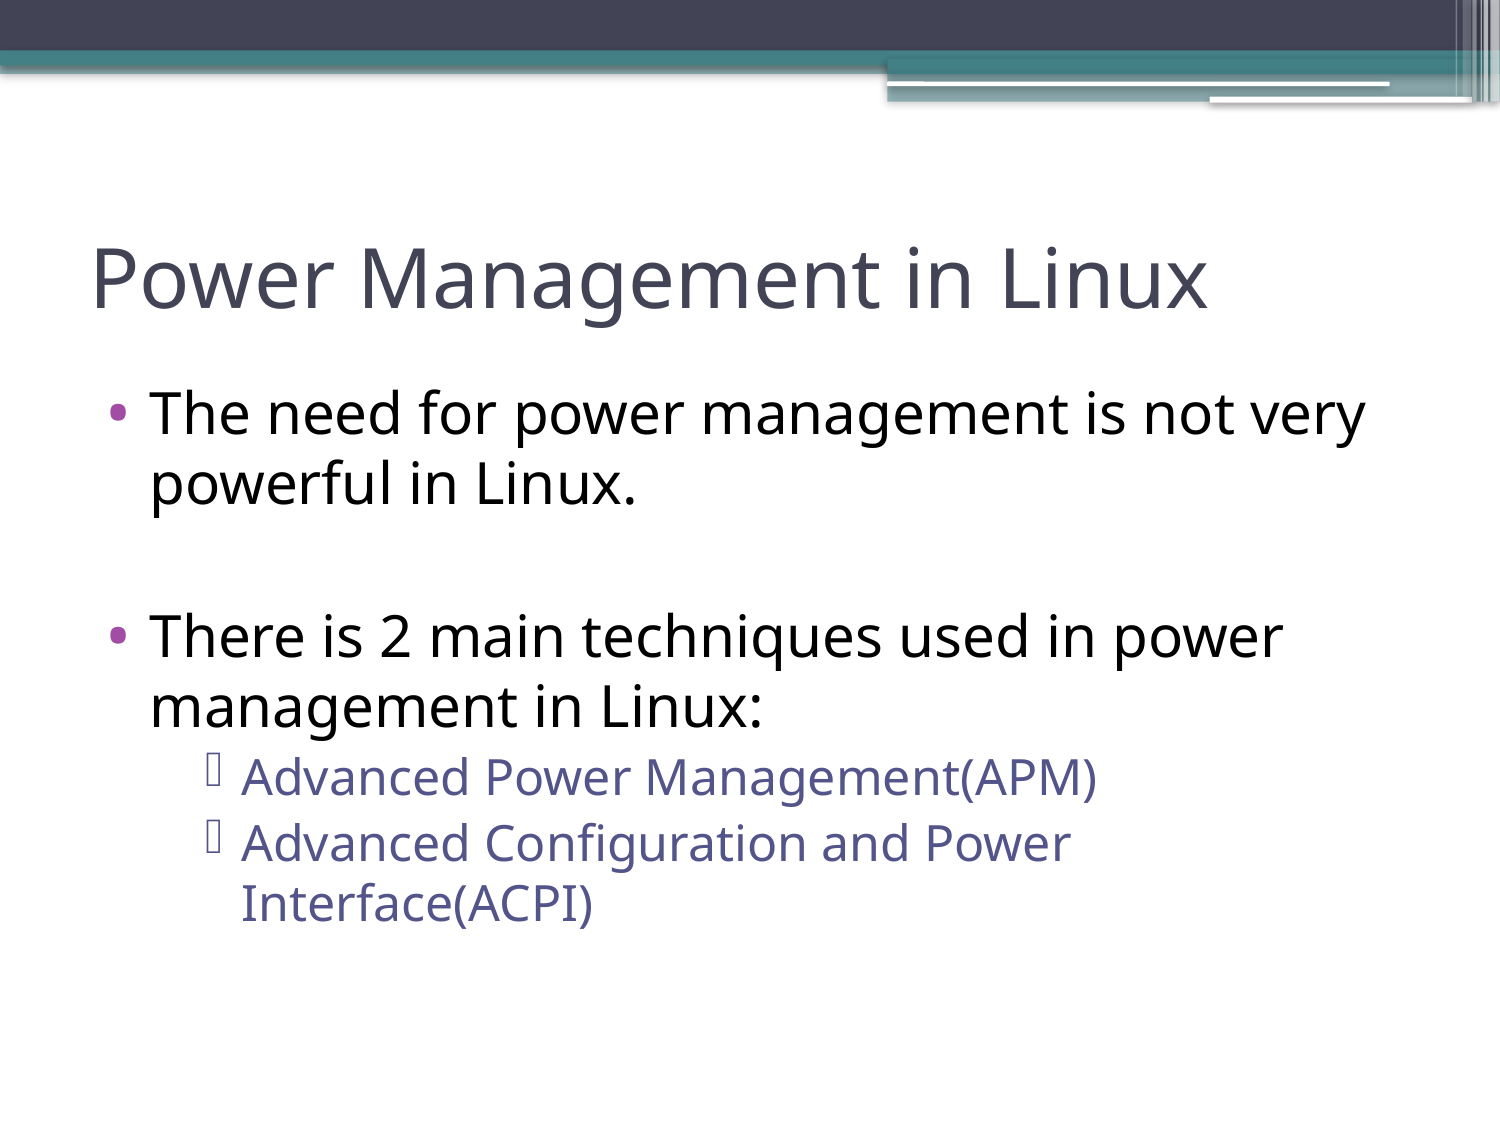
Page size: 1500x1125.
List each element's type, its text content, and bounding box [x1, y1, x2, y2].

list The need for power management is not very powerful in Linux. There is 2 main techniques used in power management in Linux: Advanced Power Management(APM) Advanced Configuration and Power Interface(ACPI) [75, 368, 1425, 1079]
title Power Management in Linux [75, 187, 1425, 363]
